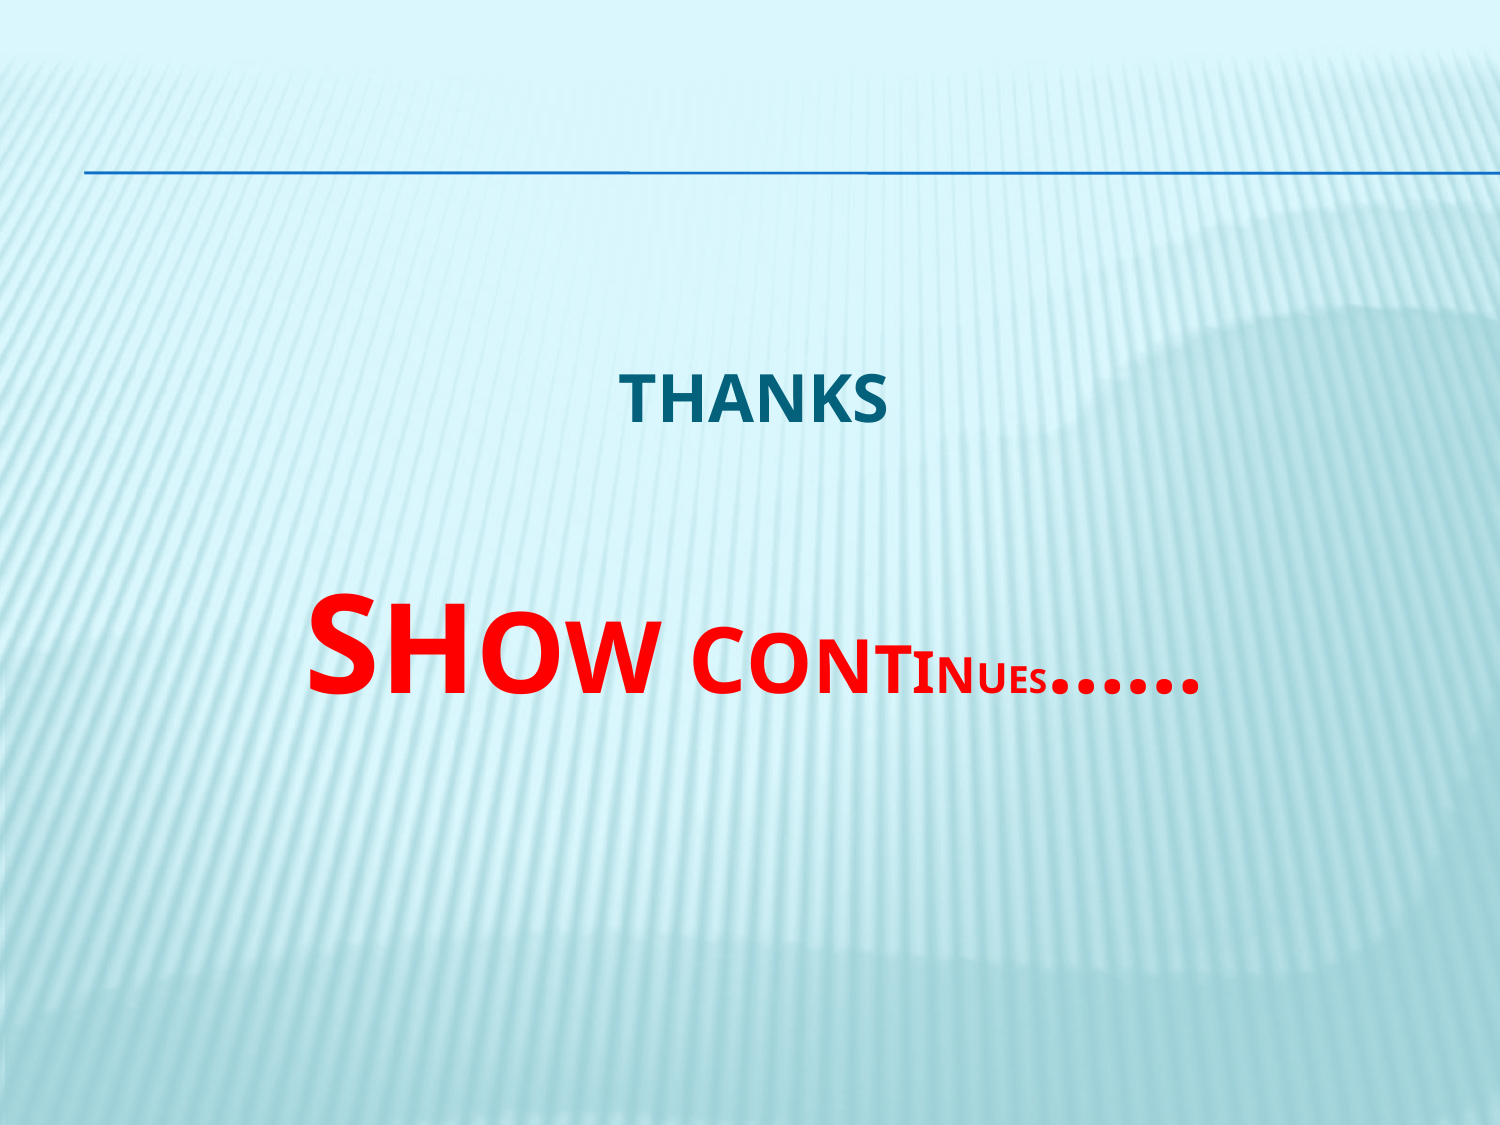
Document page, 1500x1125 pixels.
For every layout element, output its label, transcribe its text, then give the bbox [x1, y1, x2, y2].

list THANKS SHOW CONTINUES…… [50, 254, 1459, 998]
